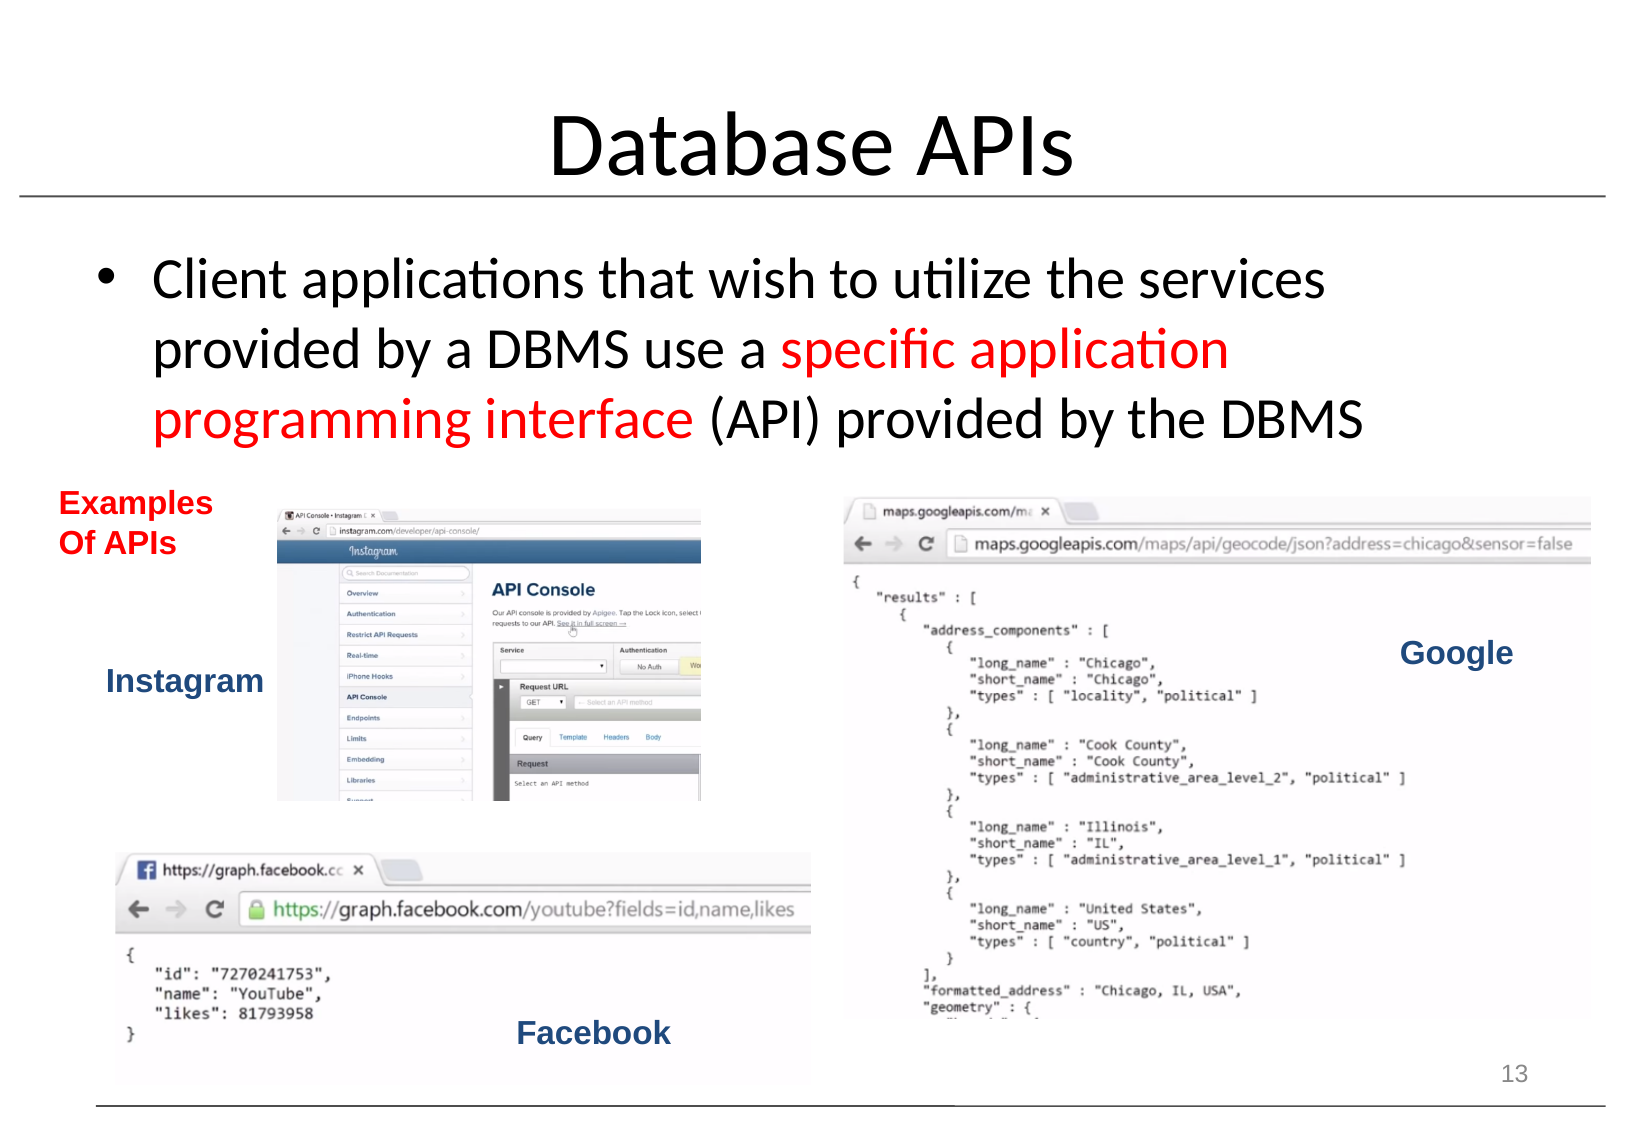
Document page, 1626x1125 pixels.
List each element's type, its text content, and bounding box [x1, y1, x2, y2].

text_box Instagram [91, 652, 267, 707]
picture [828, 482, 1591, 1019]
picture [272, 505, 701, 801]
picture [89, 831, 812, 1086]
slide_number 13 [1164, 1042, 1544, 1103]
text_box Examples Of APIs [43, 474, 229, 569]
title Database APIs [81, 45, 1544, 232]
list Client applications that wish to utilize the services provided by a DBMS use a specific application programming interface (API) provided by the DBMS [81, 232, 1544, 975]
